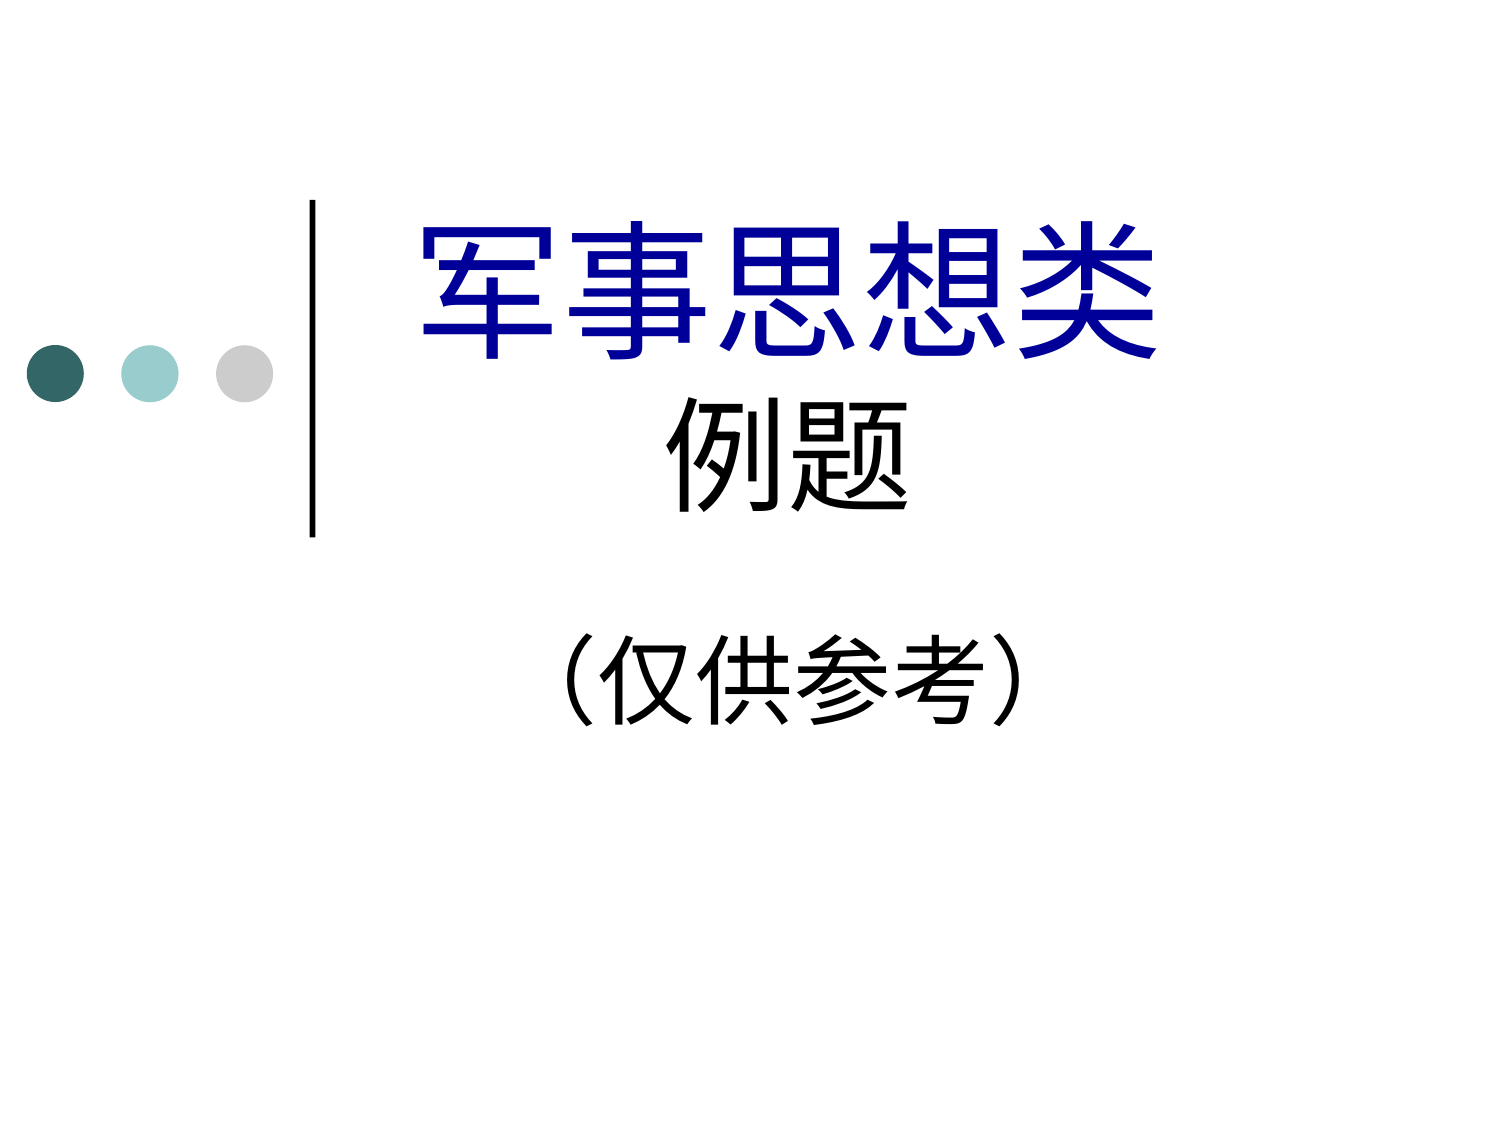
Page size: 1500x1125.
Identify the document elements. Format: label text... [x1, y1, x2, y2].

subtitle （仅供参考） [350, 612, 1238, 938]
title 军事思想类 例题 [337, 174, 1238, 550]
